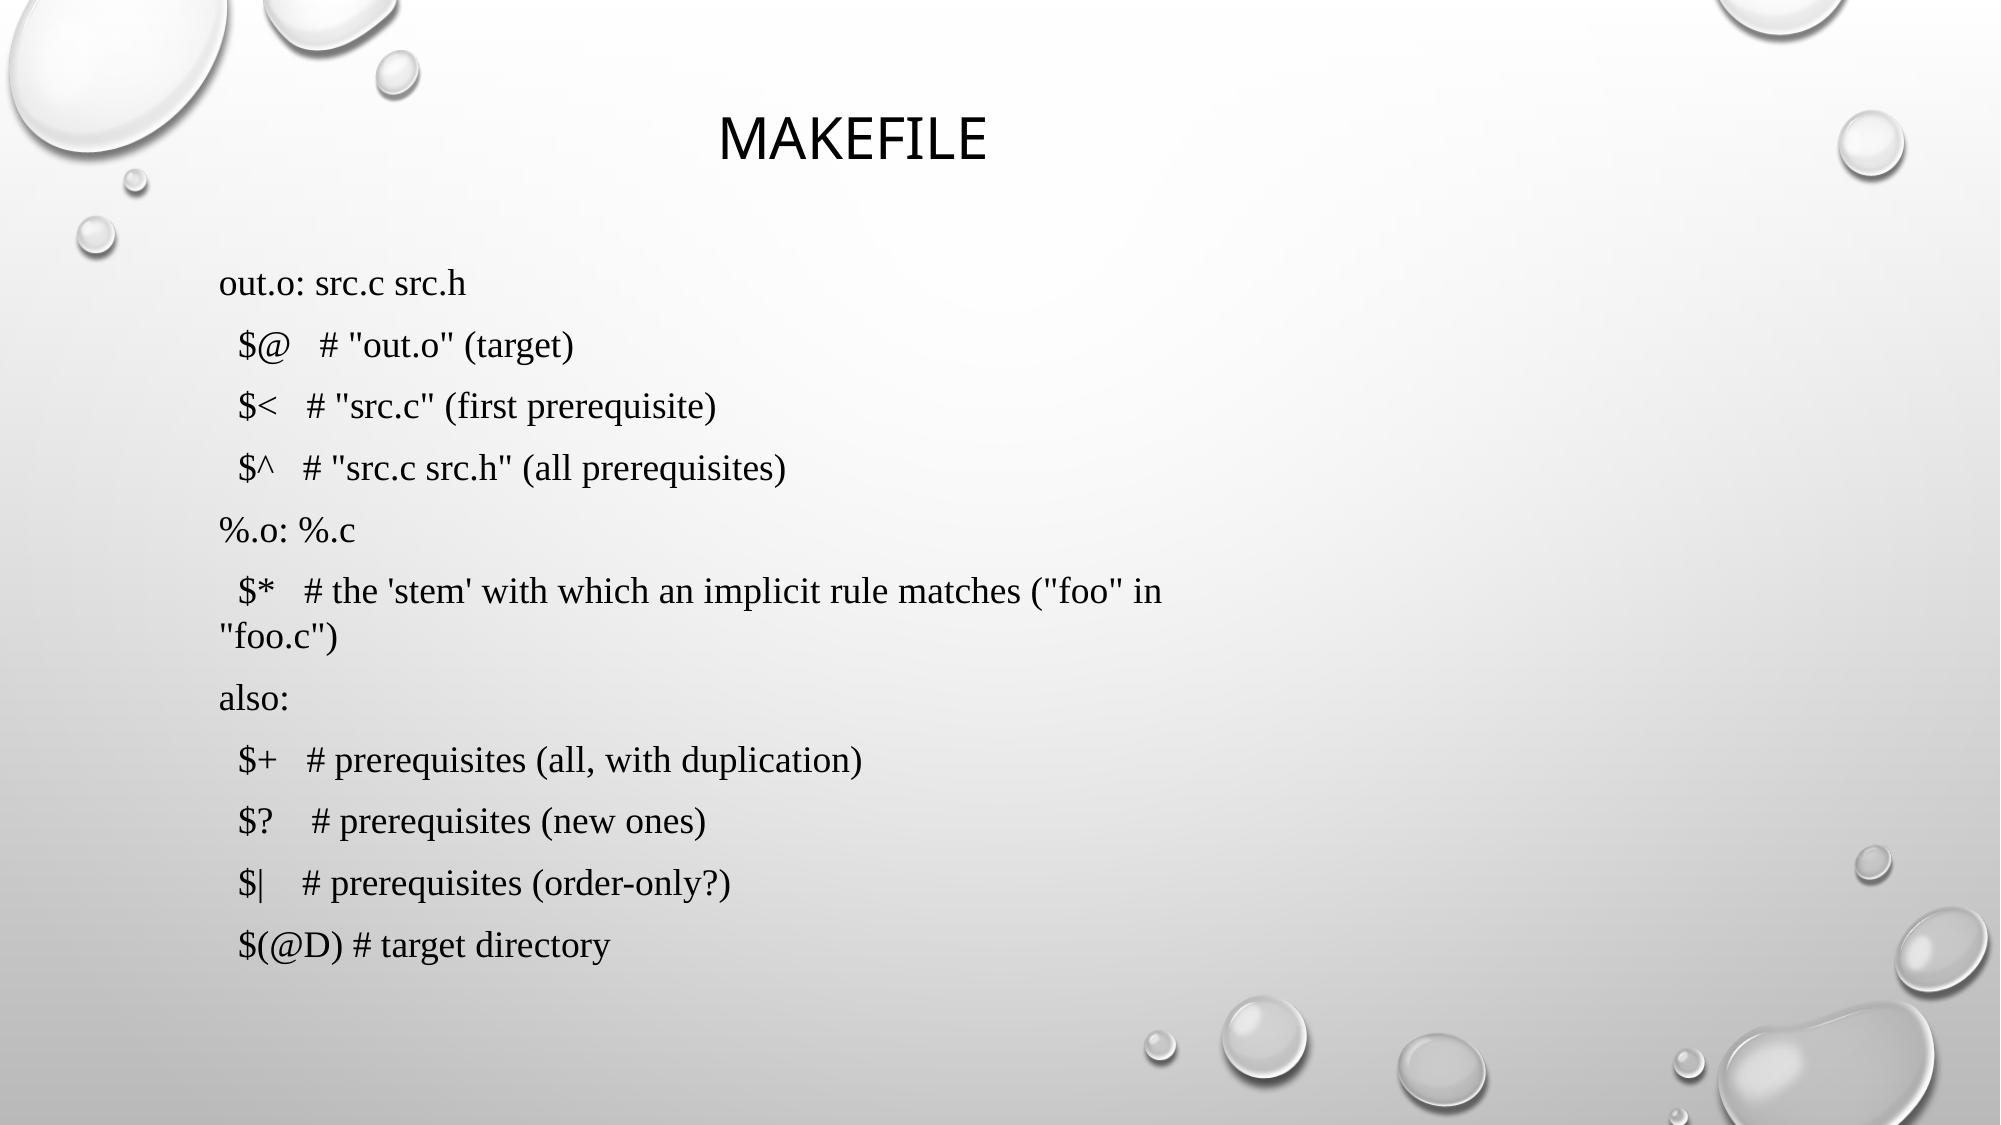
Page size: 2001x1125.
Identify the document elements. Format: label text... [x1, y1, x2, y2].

picture [0, 0, 2000, 1125]
text_box MAKEFILE [702, 93, 1676, 179]
text_box out.o: src.c src.h $@ # "out.o" (target) $< # "src.c" (first prerequisite) $^ # "src.c src.h" (all prerequisites) %.o: %.c $* # the 'stem' with which an implicit rule matches ("foo" in "foo.c") also: $+ # prerequisites (all, with duplication) $? # prerequisites (new ones) $| # prerequisites (order-only?) $(@D) # target directory [204, 250, 1204, 1062]
